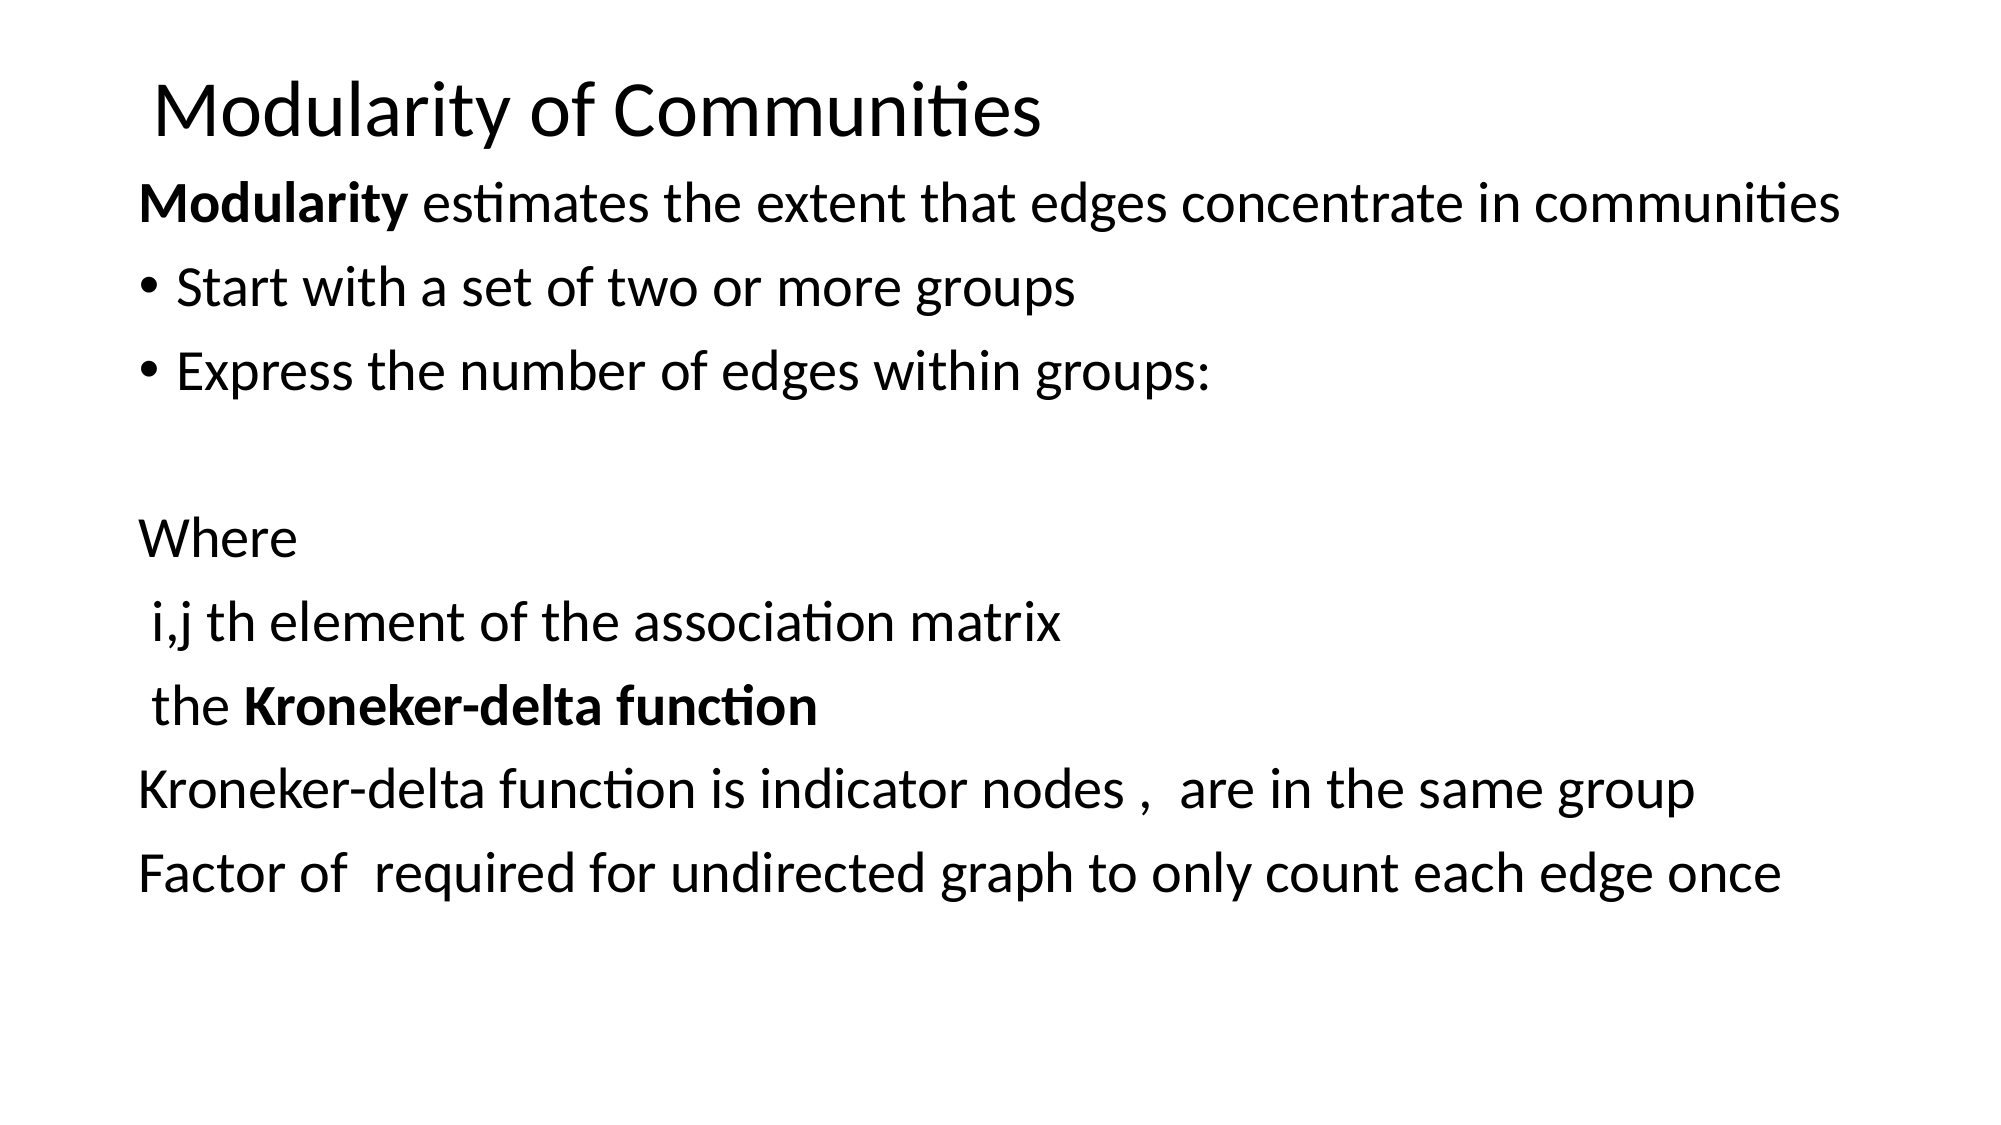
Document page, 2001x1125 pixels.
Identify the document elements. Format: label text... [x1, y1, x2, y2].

title Modularity of Communities [137, 59, 1863, 162]
